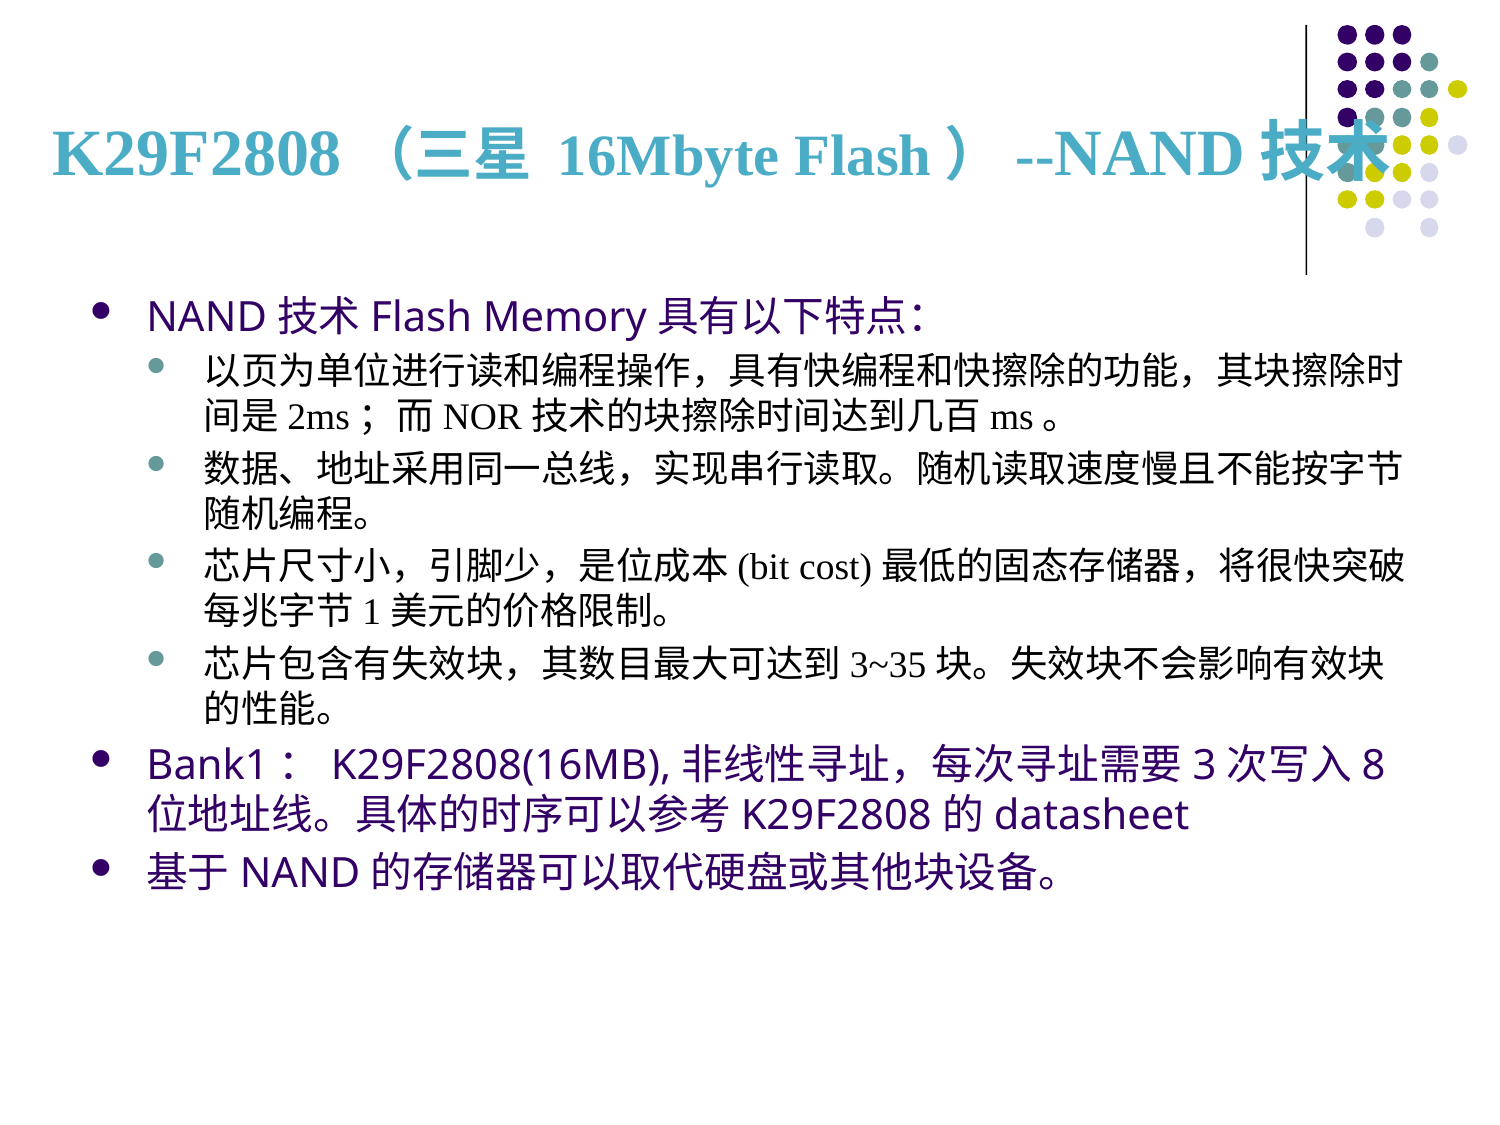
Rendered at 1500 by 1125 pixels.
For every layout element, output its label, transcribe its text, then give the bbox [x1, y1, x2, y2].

list NAND技术Flash Memory具有以下特点： 以页为单位进行读和编程操作，具有快编程和快擦除的功能，其块擦除时间是2ms；而NOR技术的块擦除时间达到几百ms。 数据、地址采用同一总线，实现串行读取。随机读取速度慢且不能按字节随机编程。 芯片尺寸小，引脚少，是位成本(bit cost)最低的固态存储器，将很快突破每兆字节1美元的价格限制。 芯片包含有失效块，其数目最大可达到3~35块。失效块不会影响有效块的性能。 Bank1：K29F2808(16MB),非线性寻址，每次寻址需要3次写入8位地址线。具体的时序可以参考K29F2808的datasheet 基于NAND的存储器可以取代硬盘或其他块设备。 [75, 282, 1425, 1006]
title K29F2808（三星 16Mbyte Flash）--NAND技术 [37, 39, 1471, 197]
